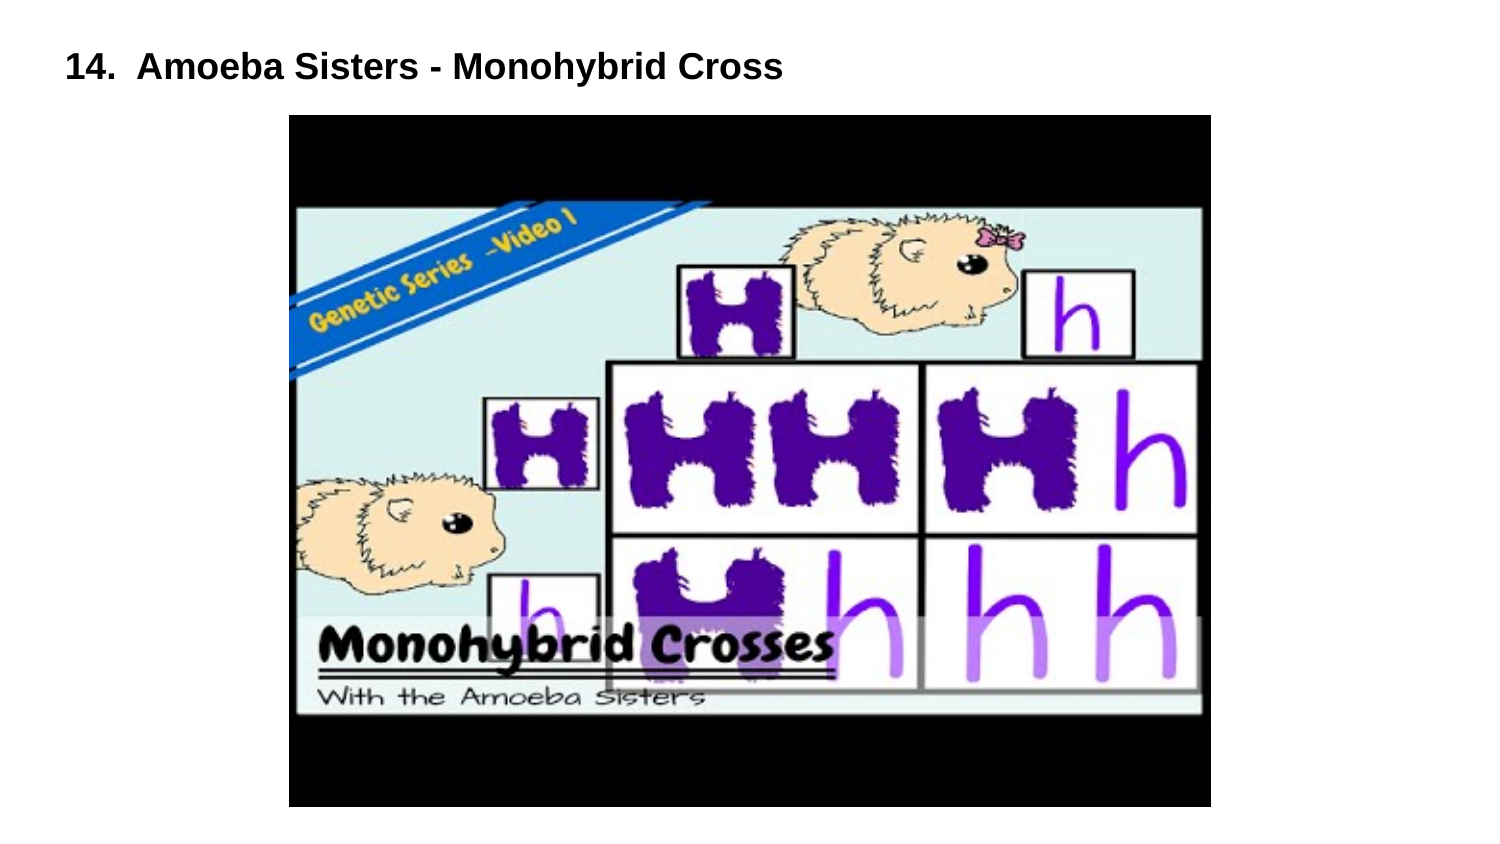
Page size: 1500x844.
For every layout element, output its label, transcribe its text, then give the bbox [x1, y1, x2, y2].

text_box 14. Amoeba Sisters - Monohybrid Cross [49, 26, 811, 84]
picture [289, 115, 1211, 807]
